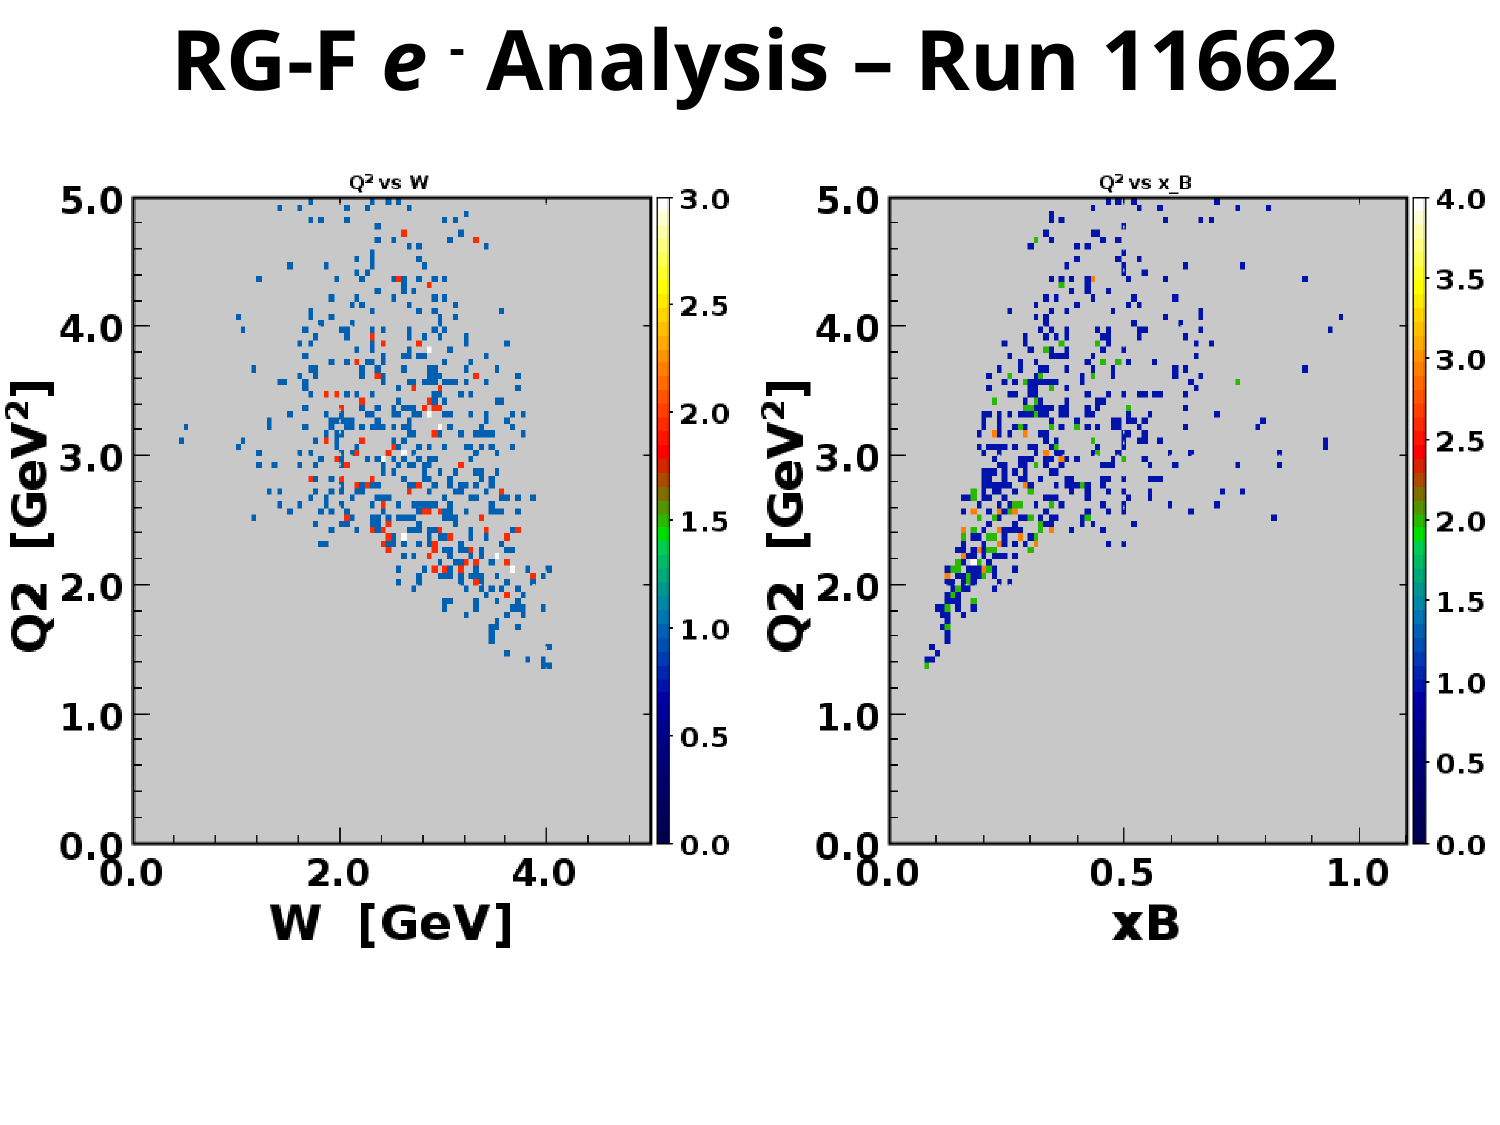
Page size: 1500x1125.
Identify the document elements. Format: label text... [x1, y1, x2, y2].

picture [0, 172, 1500, 953]
text_box RG-F e - Analysis – Run 11662 [157, 0, 1355, 115]
